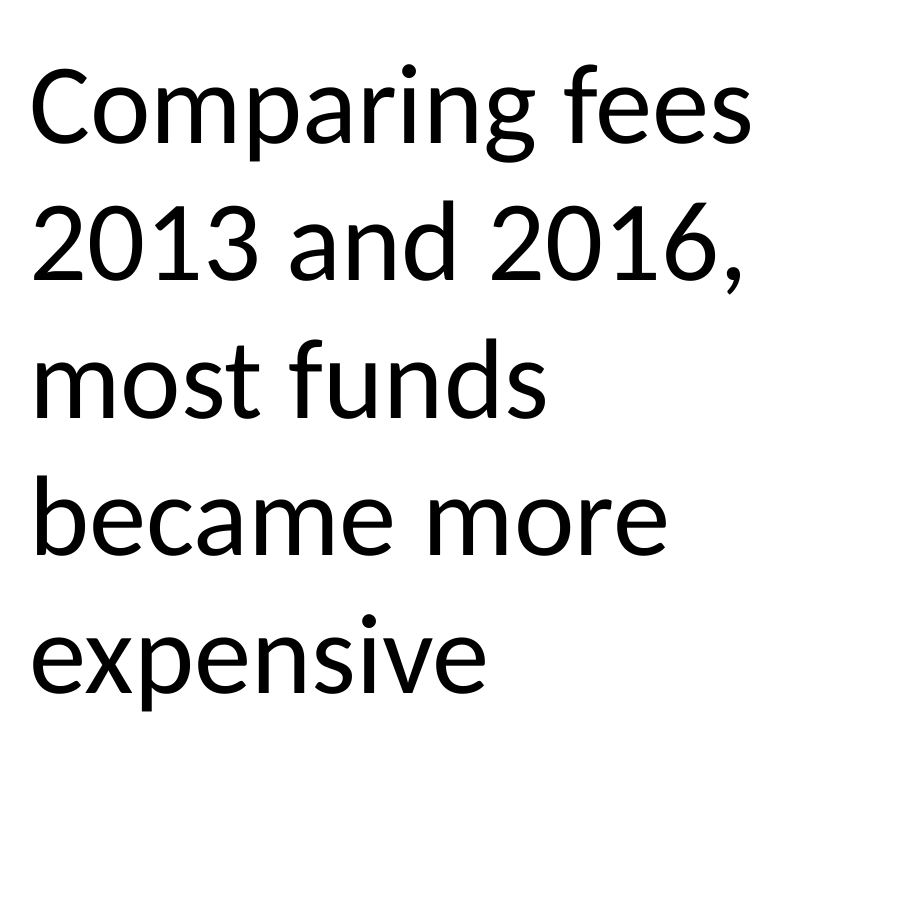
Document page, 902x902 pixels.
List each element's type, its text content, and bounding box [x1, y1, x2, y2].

text_box Comparing fees 2013 and 2016, most funds became more expensive [14, 21, 792, 724]
